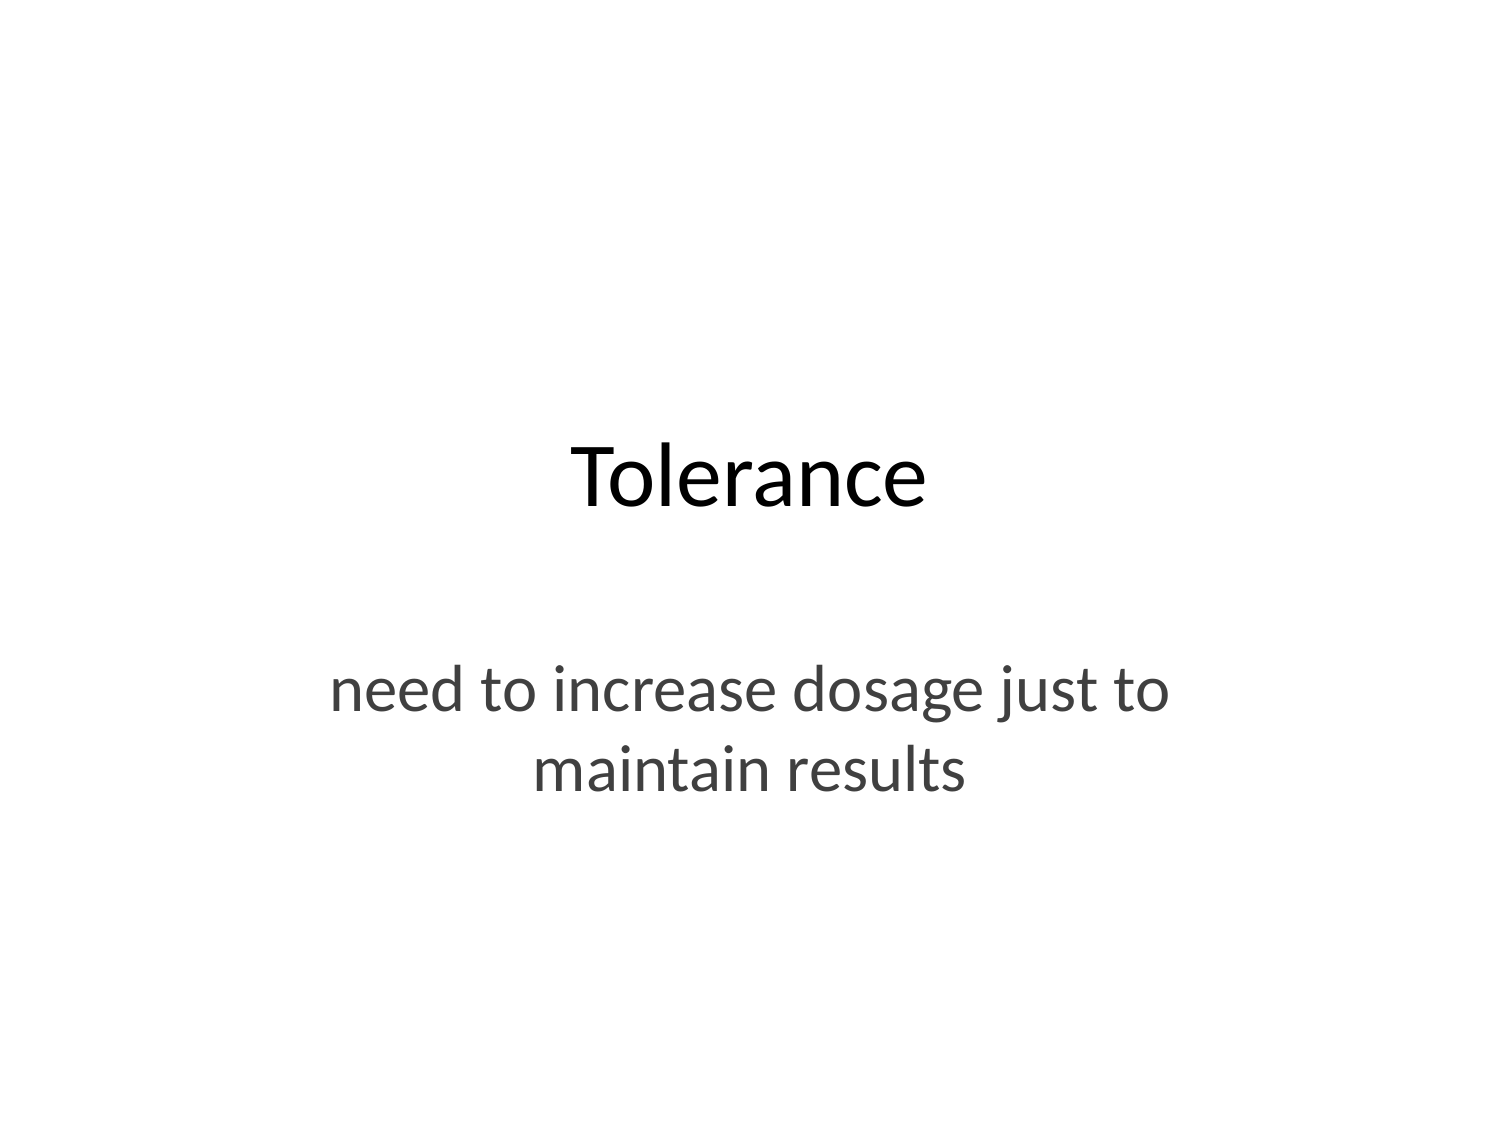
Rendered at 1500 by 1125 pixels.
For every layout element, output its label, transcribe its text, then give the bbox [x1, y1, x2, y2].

title Tolerance [112, 349, 1388, 591]
subtitle need to increase dosage just to maintain results [225, 637, 1275, 925]
